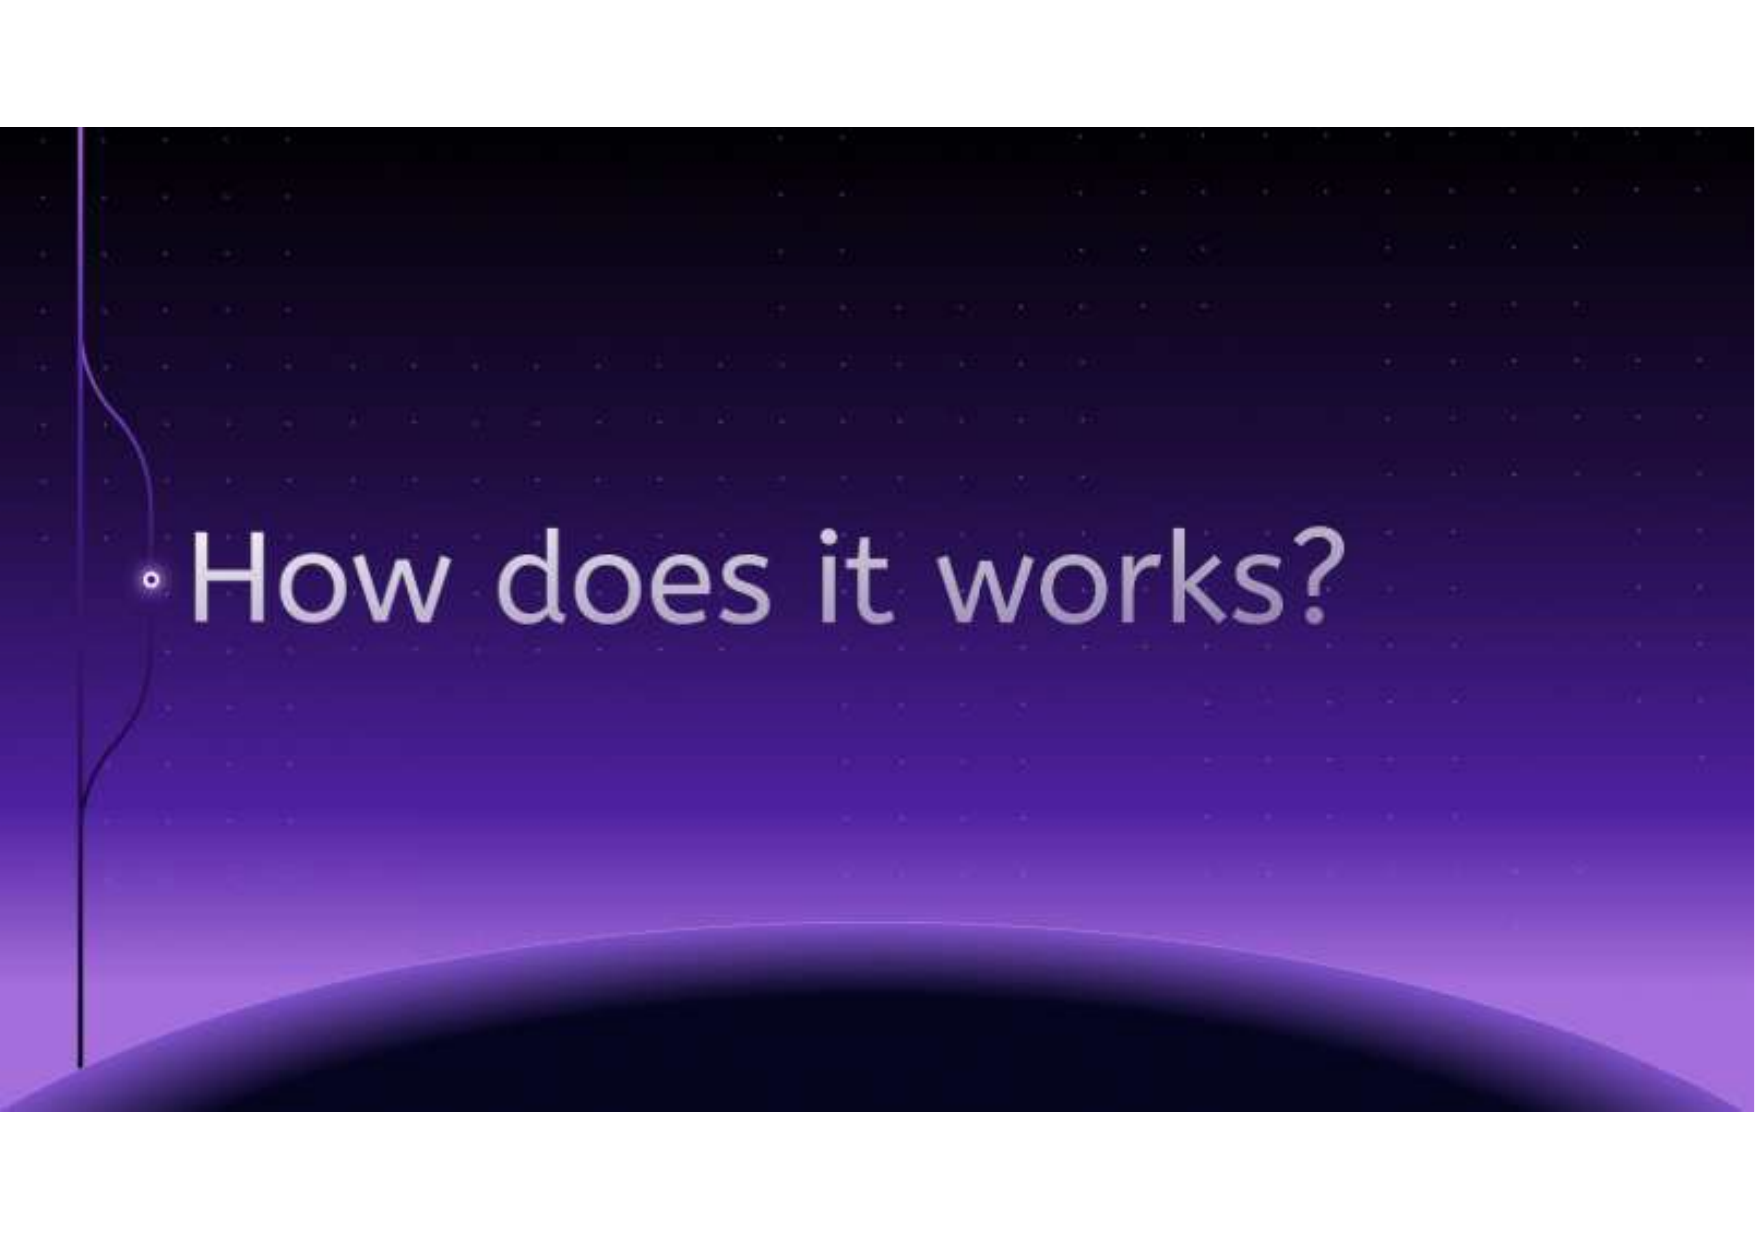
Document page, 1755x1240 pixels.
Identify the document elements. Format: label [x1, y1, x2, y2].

picture [0, 127, 1755, 1112]
